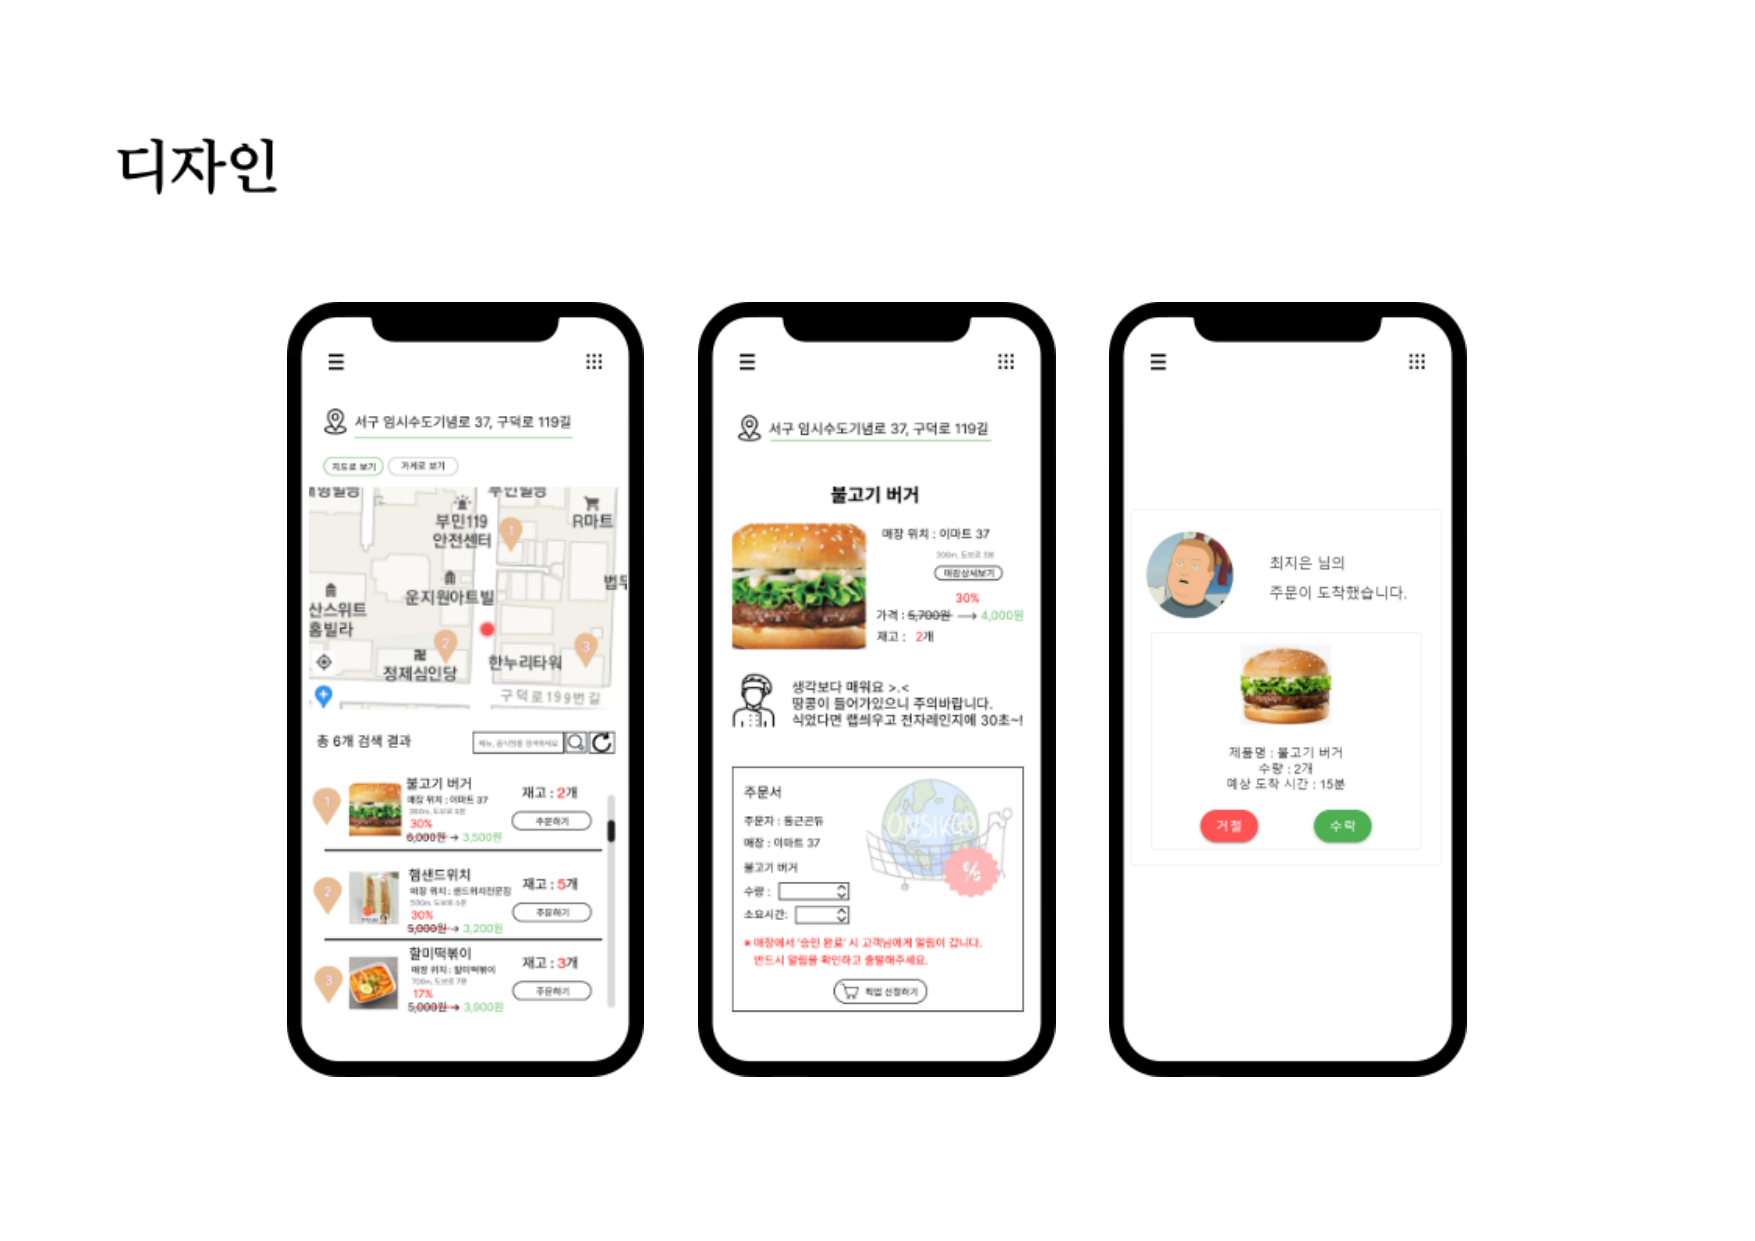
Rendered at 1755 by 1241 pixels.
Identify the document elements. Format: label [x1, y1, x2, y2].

text_box [1109, 301, 1467, 1078]
text_box [1129, 505, 1447, 874]
text_box [698, 301, 1056, 1078]
text_box [308, 401, 627, 1020]
picture [106, 106, 308, 223]
text_box [723, 401, 1033, 1020]
text_box [286, 301, 645, 1078]
